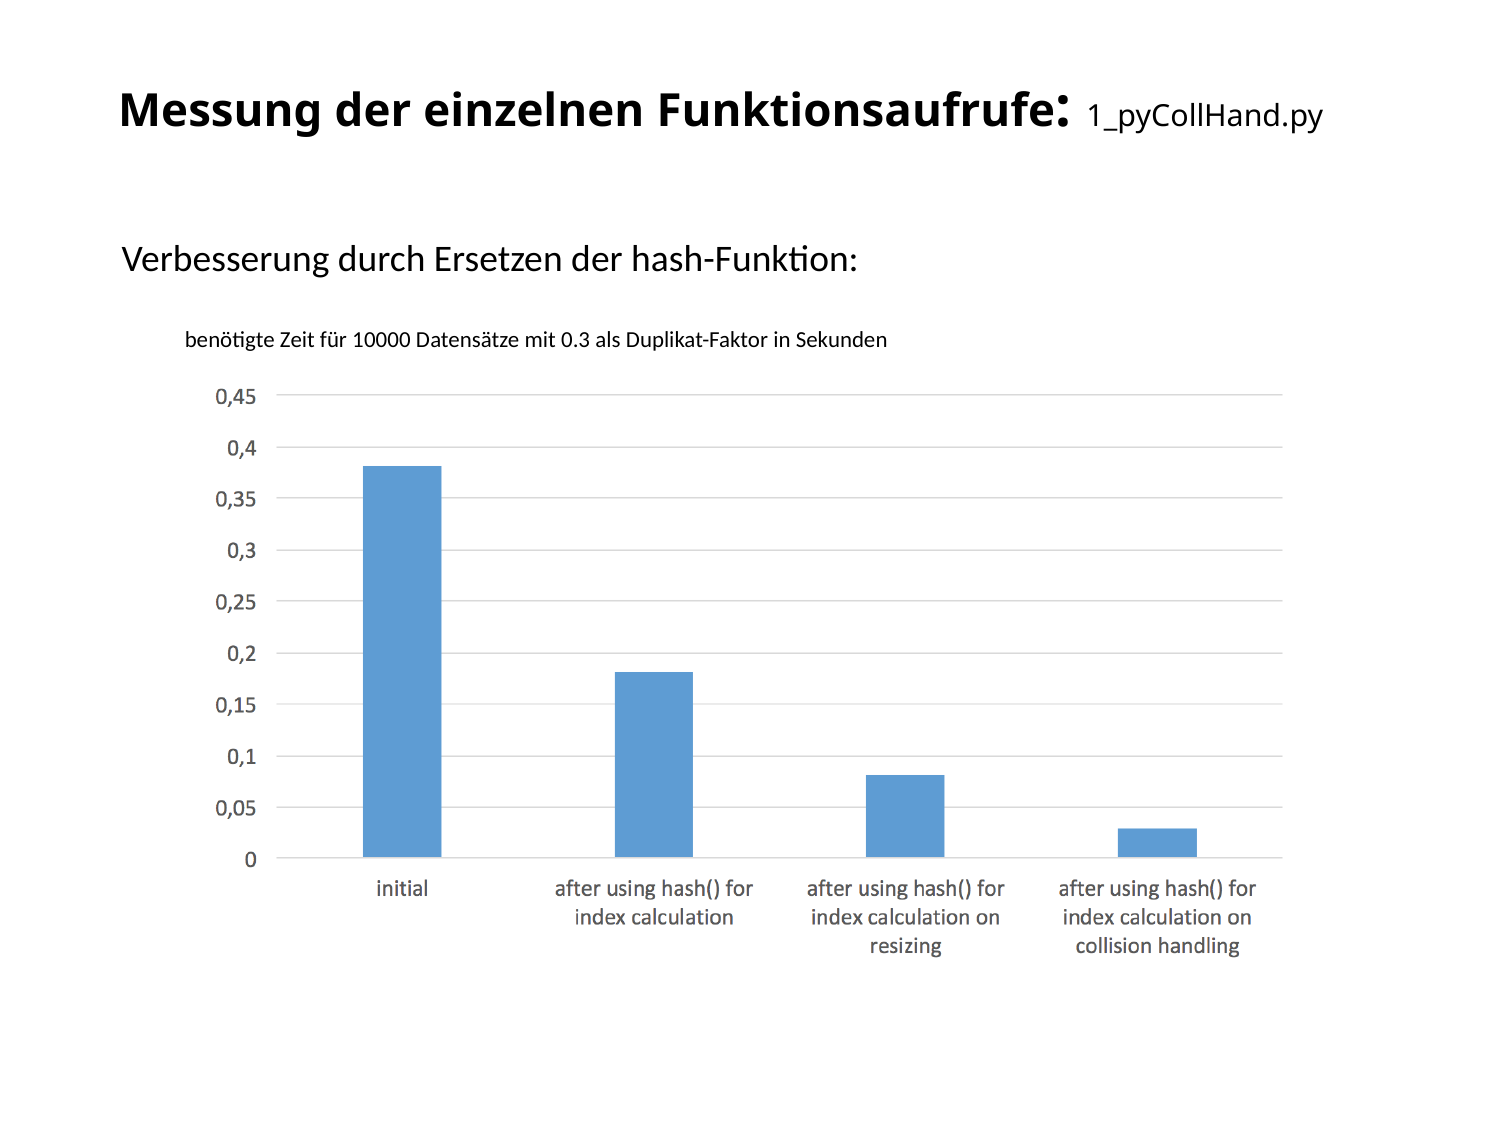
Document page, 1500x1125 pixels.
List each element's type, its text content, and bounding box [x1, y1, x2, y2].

title Messung der einzelnen Funktionsaufrufe: 1_pyCollHand.py [103, 59, 1397, 158]
text_box Verbesserung durch Ersetzen der hash-Funktion: benötigte Zeit für 10000 Datensätze mit 0.3 als Duplikat-Faktor in Sekunden [106, 227, 909, 360]
picture [204, 360, 1296, 973]
